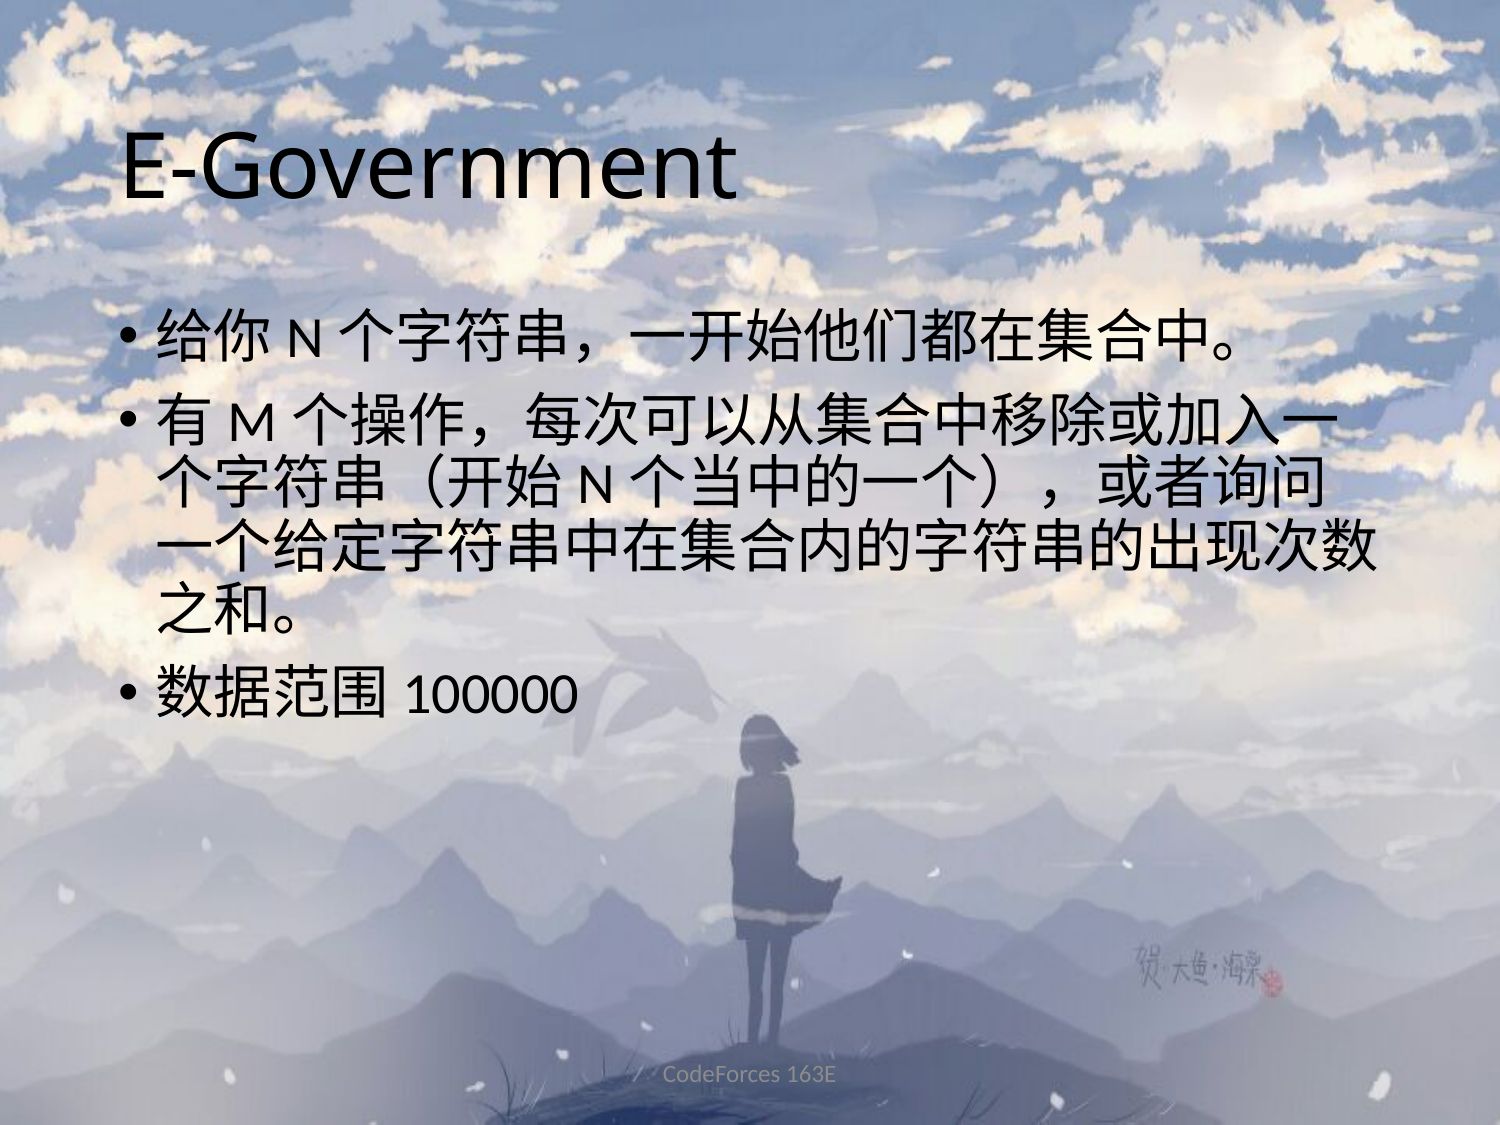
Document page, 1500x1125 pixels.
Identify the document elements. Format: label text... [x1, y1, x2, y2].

picture [0, 0, 1500, 1125]
list 给你N个字符串，一开始他们都在集合中。 有M个操作，每次可以从集合中移除或加入一个字符串（开始N个当中的一个），或者询问一个给定字符串中在集合内的字符串的出现次数之和。 数据范围100000 [103, 299, 1397, 1014]
title E-Government [103, 59, 1397, 278]
footer CodeForces 163E [496, 1042, 1004, 1103]
